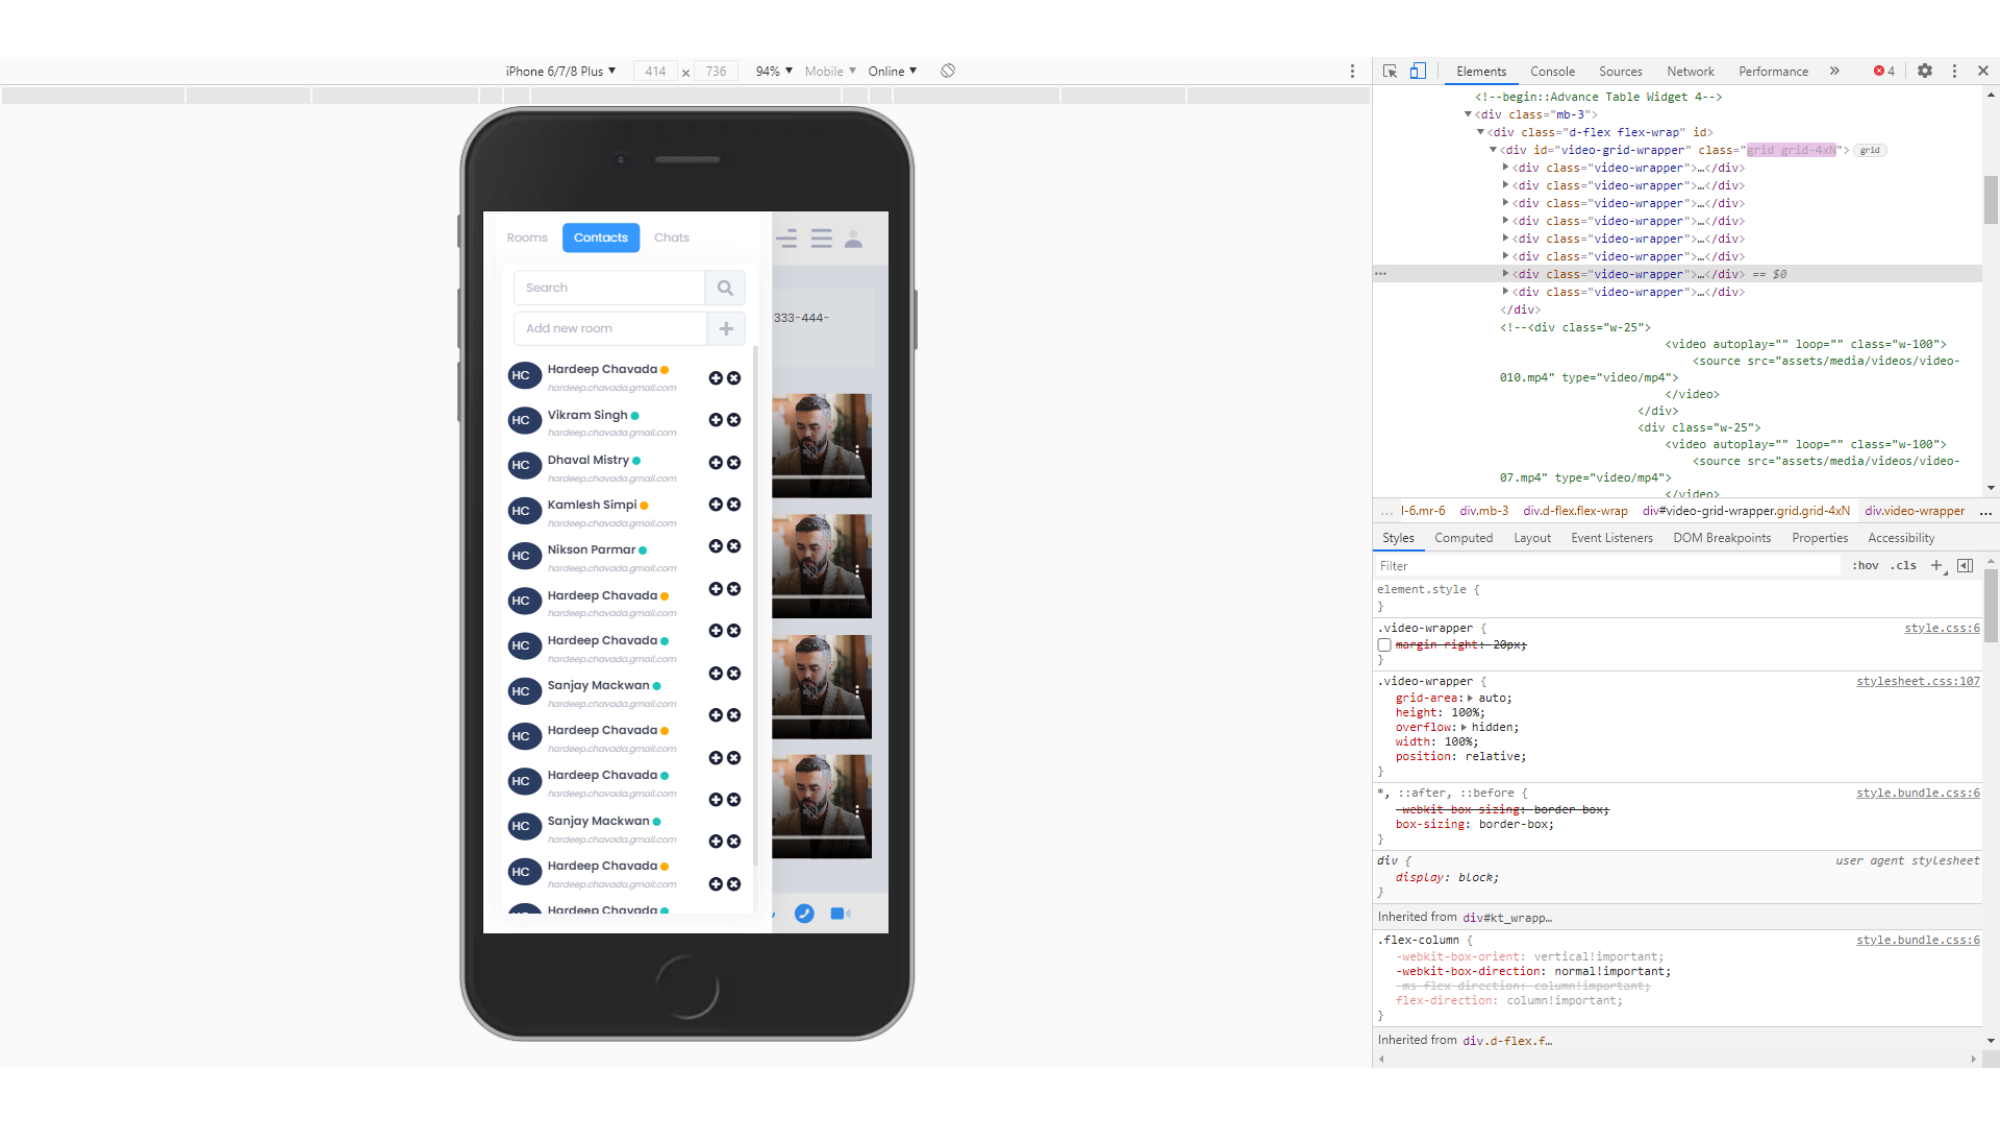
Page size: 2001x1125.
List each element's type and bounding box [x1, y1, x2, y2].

picture [0, 57, 2000, 1068]
